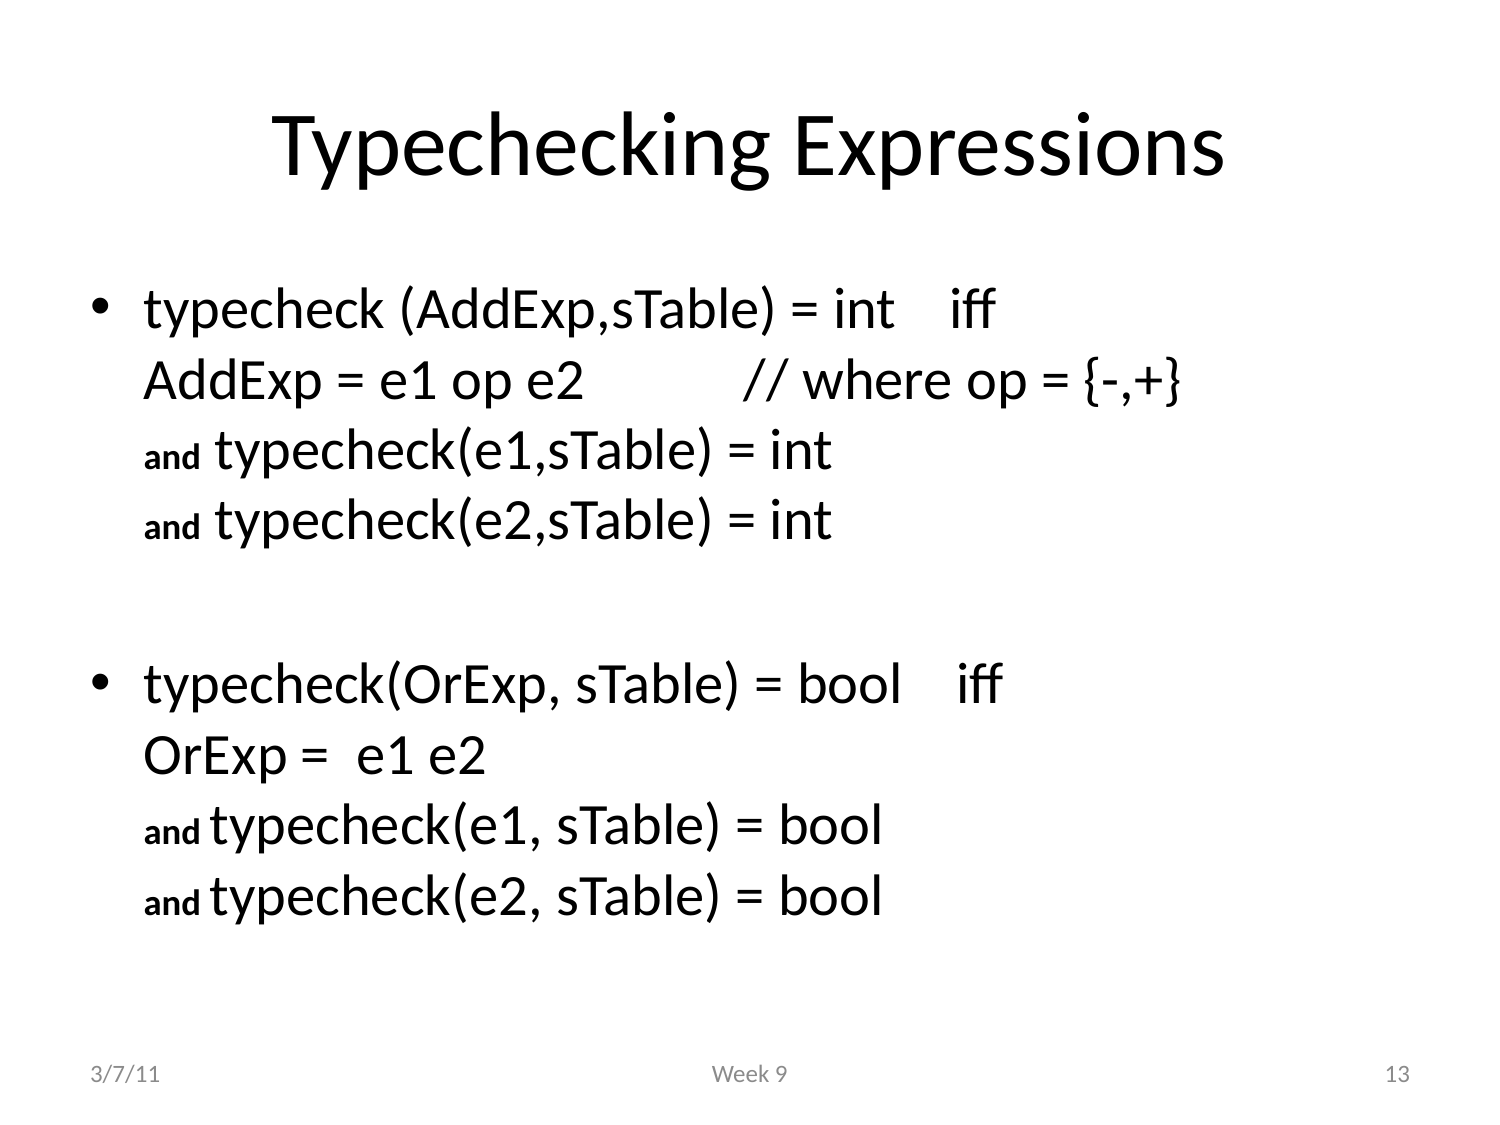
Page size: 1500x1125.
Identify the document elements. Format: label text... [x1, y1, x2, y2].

title Typechecking Expressions [75, 45, 1425, 233]
slide_number 13 [1074, 1042, 1425, 1103]
list typecheck (AddExp,sTable) = int iff AddExp = e1 op e2 // where op = {-,+} and typecheck(e1,sTable) = int and typecheck(e2,sTable) = int typecheck(OrExp, sTable) = bool iff OrExp = e1 e2 and typecheck(e1, sTable) = bool and typecheck(e2, sTable) = bool [75, 262, 1425, 1005]
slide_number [75, 1042, 425, 1103]
footer Week 9 [512, 1042, 988, 1103]
